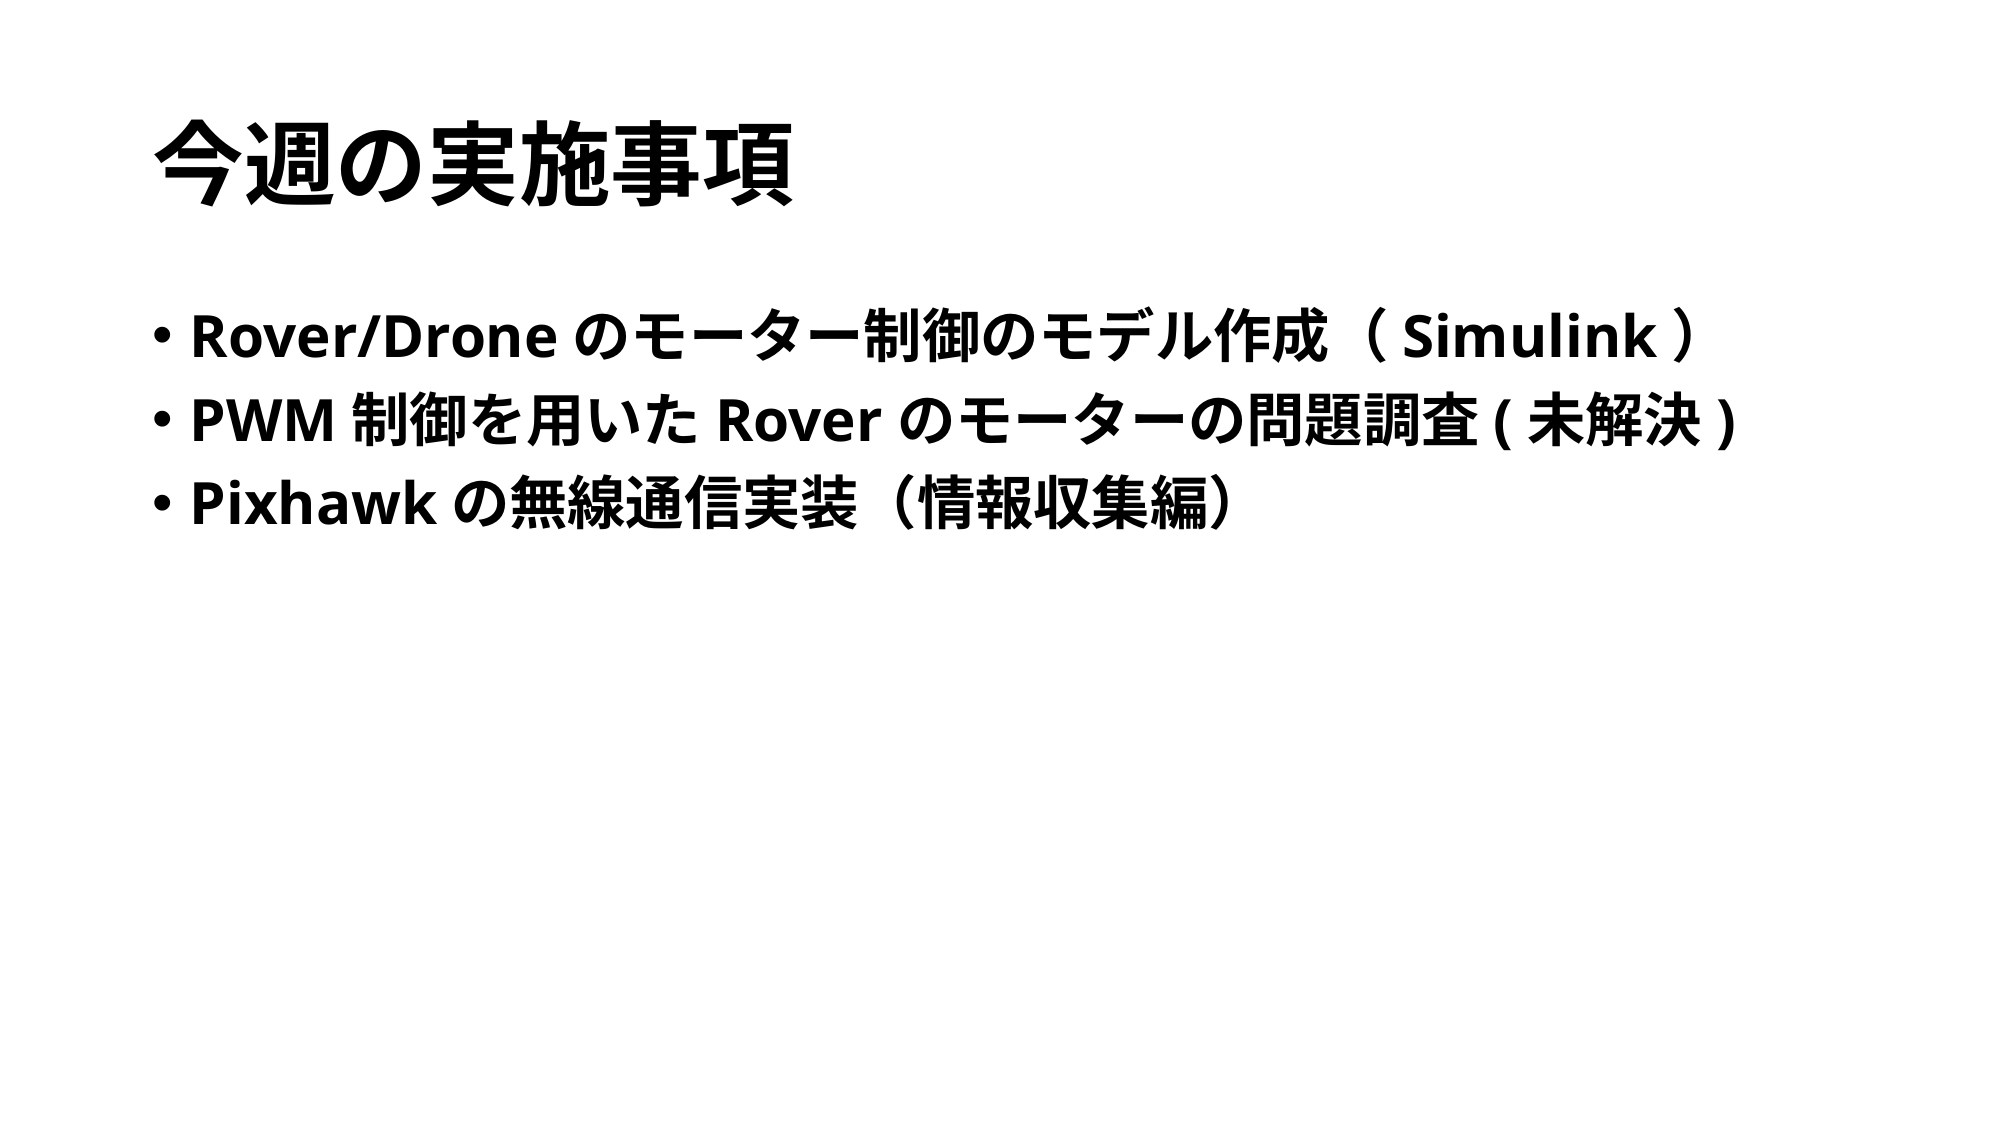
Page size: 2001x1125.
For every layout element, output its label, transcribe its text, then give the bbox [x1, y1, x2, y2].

title 今週の実施事項 [137, 59, 1863, 278]
list Rover/Droneのモーター制御のモデル作成（Simulink） PWM制御を用いたRoverのモーターの問題調査(未解決) Pixhawkの無線通信実装（情報収集編） [137, 299, 1863, 1014]
